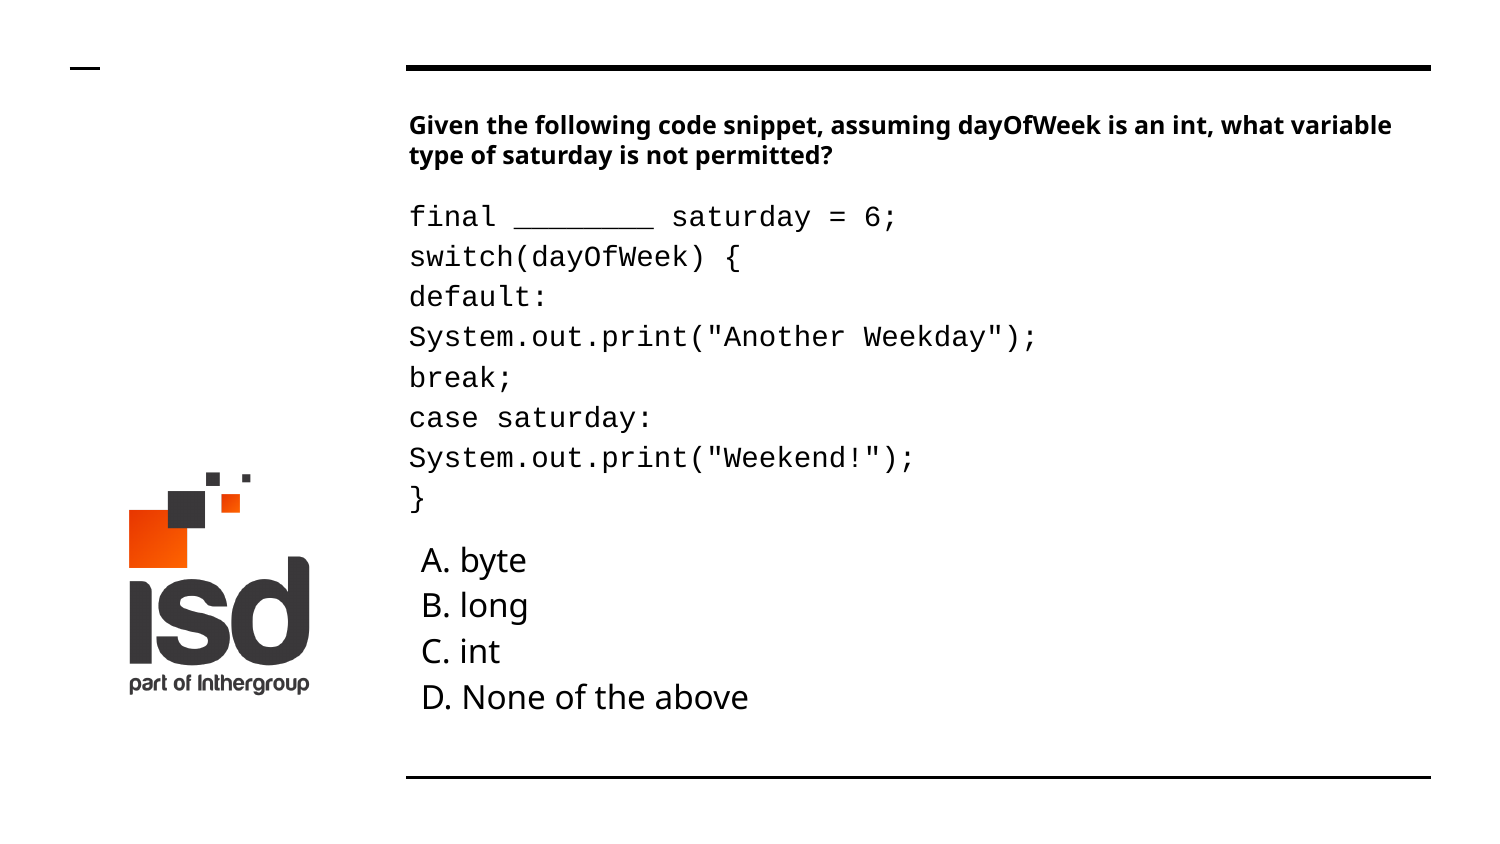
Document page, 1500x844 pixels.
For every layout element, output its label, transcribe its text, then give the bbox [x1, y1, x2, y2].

title Given the following code snippet, assuming dayOfWeek is an int, what variable type of saturday is not permitted? [393, 94, 1431, 196]
list final ________ saturday = 6; switch(dayOfWeek) { default: System.out.print("Another Weekday"); break; case saturday: System.out.print("Weekend!"); } [393, 177, 1419, 518]
list A. byte B. long C. int D. None of the above [405, 517, 1431, 742]
picture [37, 414, 382, 756]
